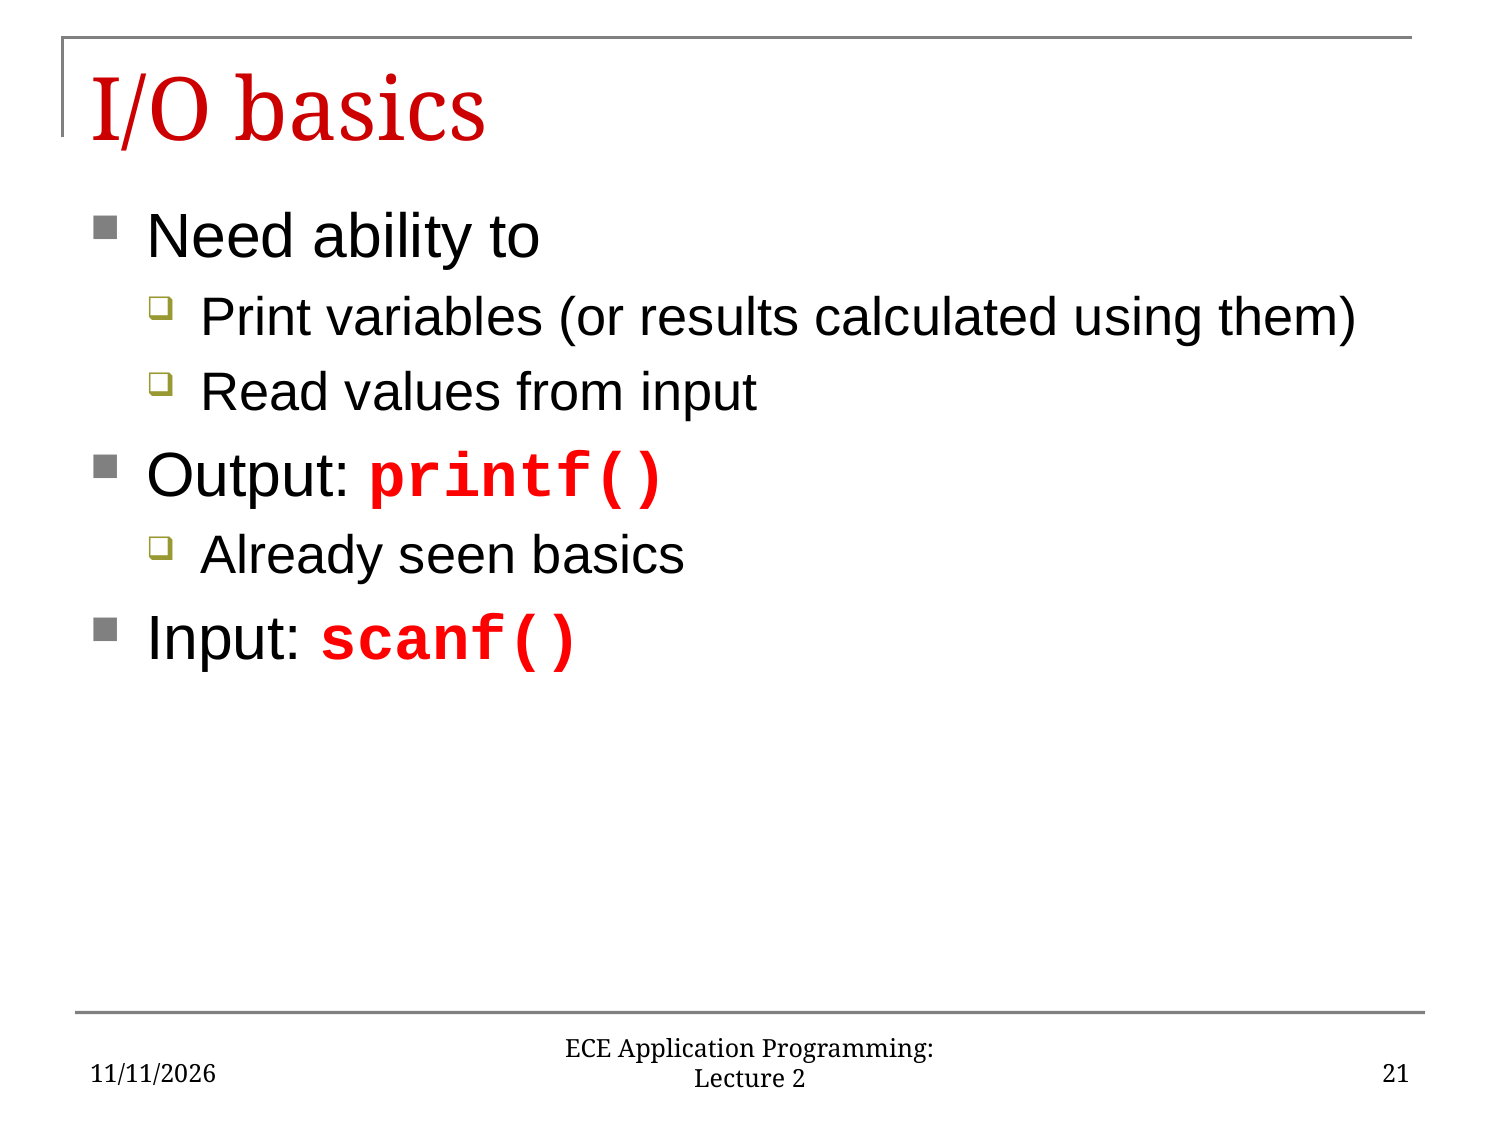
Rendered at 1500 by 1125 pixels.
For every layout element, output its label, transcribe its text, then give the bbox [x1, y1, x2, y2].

title I/O basics [75, 45, 1425, 163]
slide_number 21 [1074, 1023, 1426, 1100]
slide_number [74, 1023, 426, 1100]
list Need ability to Print variables (or results calculated using them) Read values from input Output: printf() Already seen basics Input: scanf() [75, 187, 1425, 1006]
footer ECE Application Programming: Lecture 2 [512, 1024, 988, 1101]
